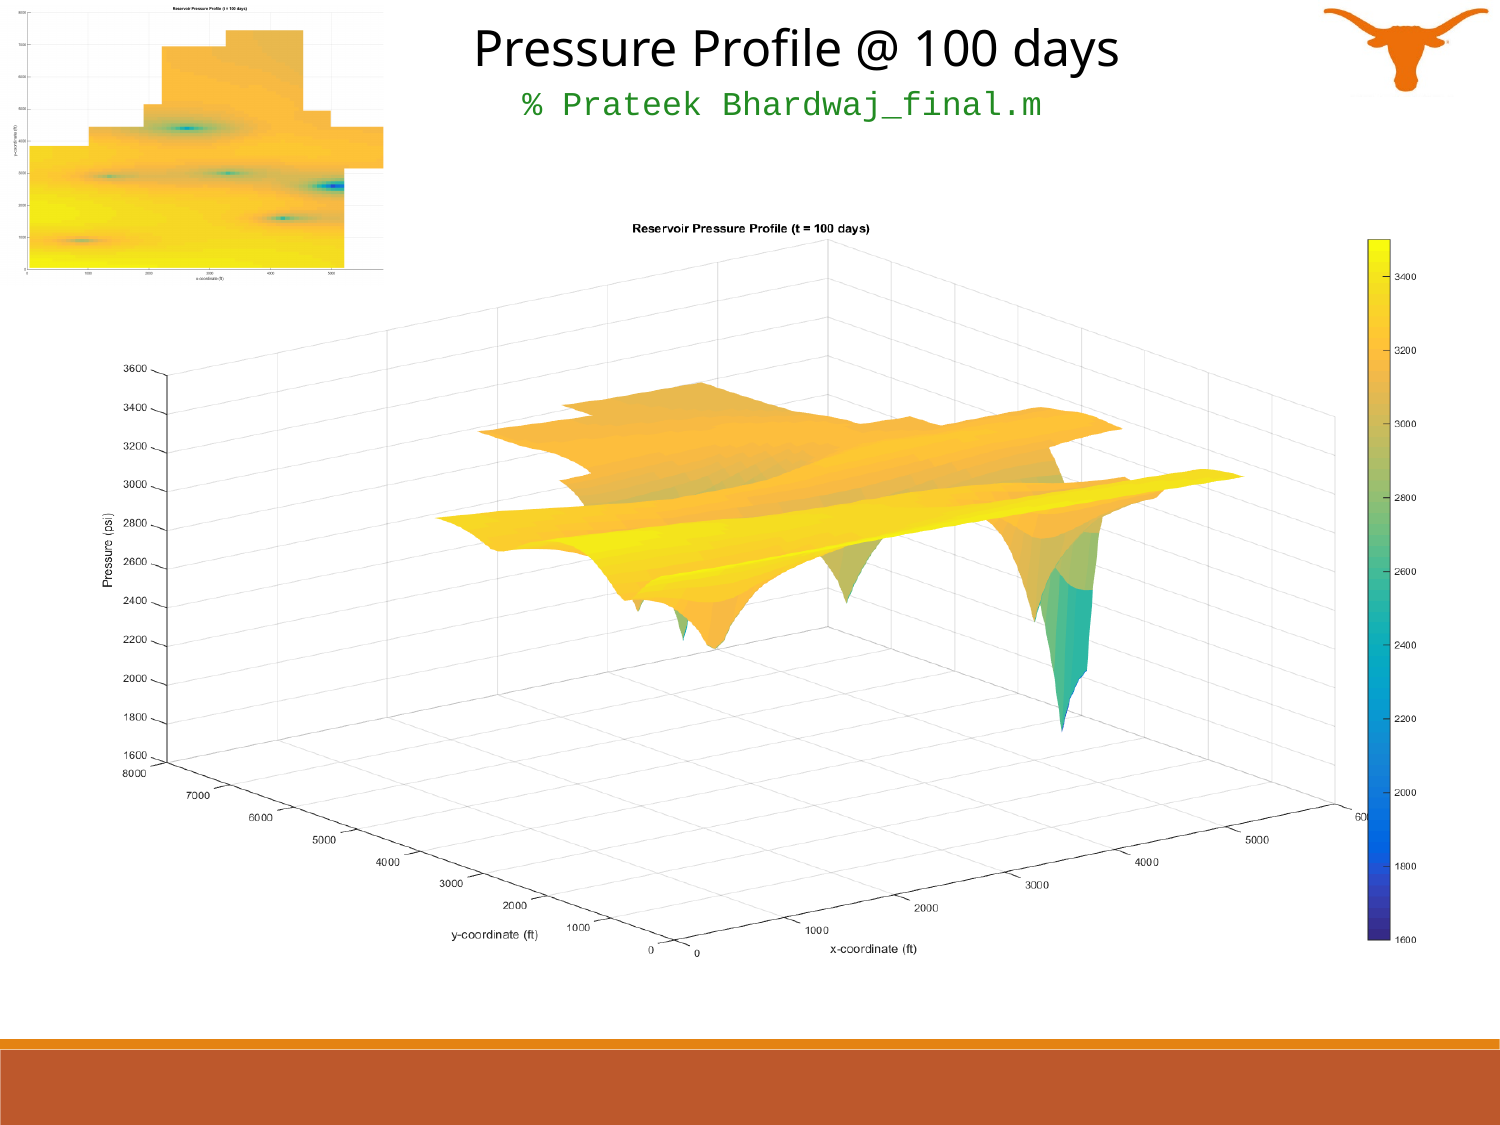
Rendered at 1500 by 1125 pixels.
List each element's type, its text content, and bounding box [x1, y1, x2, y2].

text_box Pressure Profile @ 100 days [396, 8, 1198, 84]
picture [0, 4, 1445, 1071]
picture [1317, 0, 1500, 98]
text_box % Prateek Bhardwaj_final.m [507, 74, 1058, 130]
